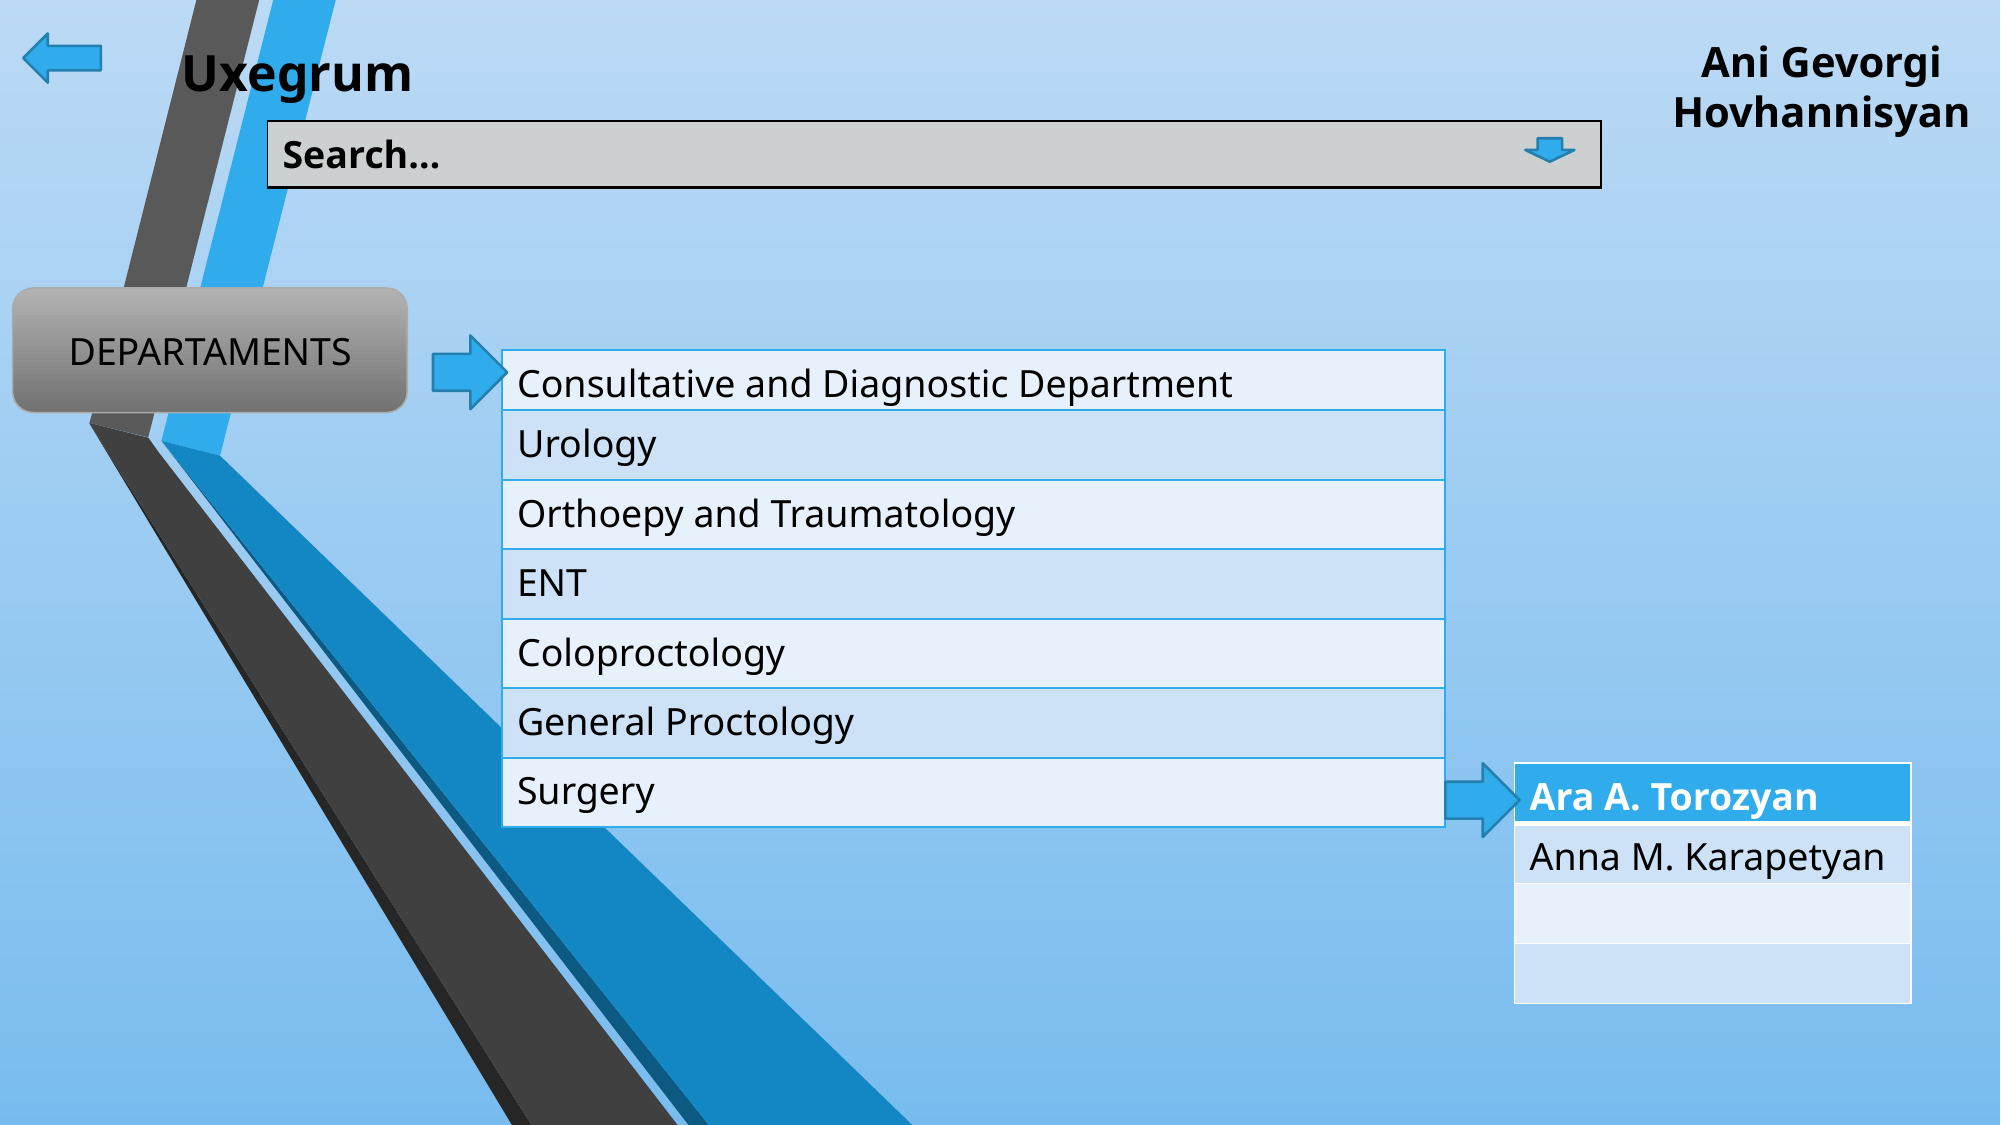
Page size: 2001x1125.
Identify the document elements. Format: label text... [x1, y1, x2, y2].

text_box [431, 334, 509, 411]
text_box Uxegrum [167, 33, 442, 109]
table_cell Orthoepy and Traumatology [503, 481, 1444, 548]
text_box [22, 32, 103, 84]
text_box [1524, 136, 1576, 163]
table_cell Anna M. Karapetyan [1515, 826, 1910, 883]
table_cell Coloproctology [503, 620, 1444, 687]
table_cell Surgery [503, 759, 1444, 826]
table_cell [1515, 884, 1910, 943]
text_box DEPARTAMENTS [11, 287, 409, 414]
table_cell ENT [503, 550, 1444, 618]
table_header Search… [268, 122, 1600, 186]
text_box Ani Gevorgi Hovhannisyan [1643, 28, 2000, 143]
table_cell Urology [503, 411, 1444, 479]
table_cell General Proctology [503, 689, 1444, 757]
text_box [1444, 762, 1521, 839]
table_header Ara A. Torozyan [1515, 764, 1910, 821]
table_cell [1515, 944, 1910, 1003]
table_header Consultative and Diagnostic Department [503, 351, 1444, 409]
